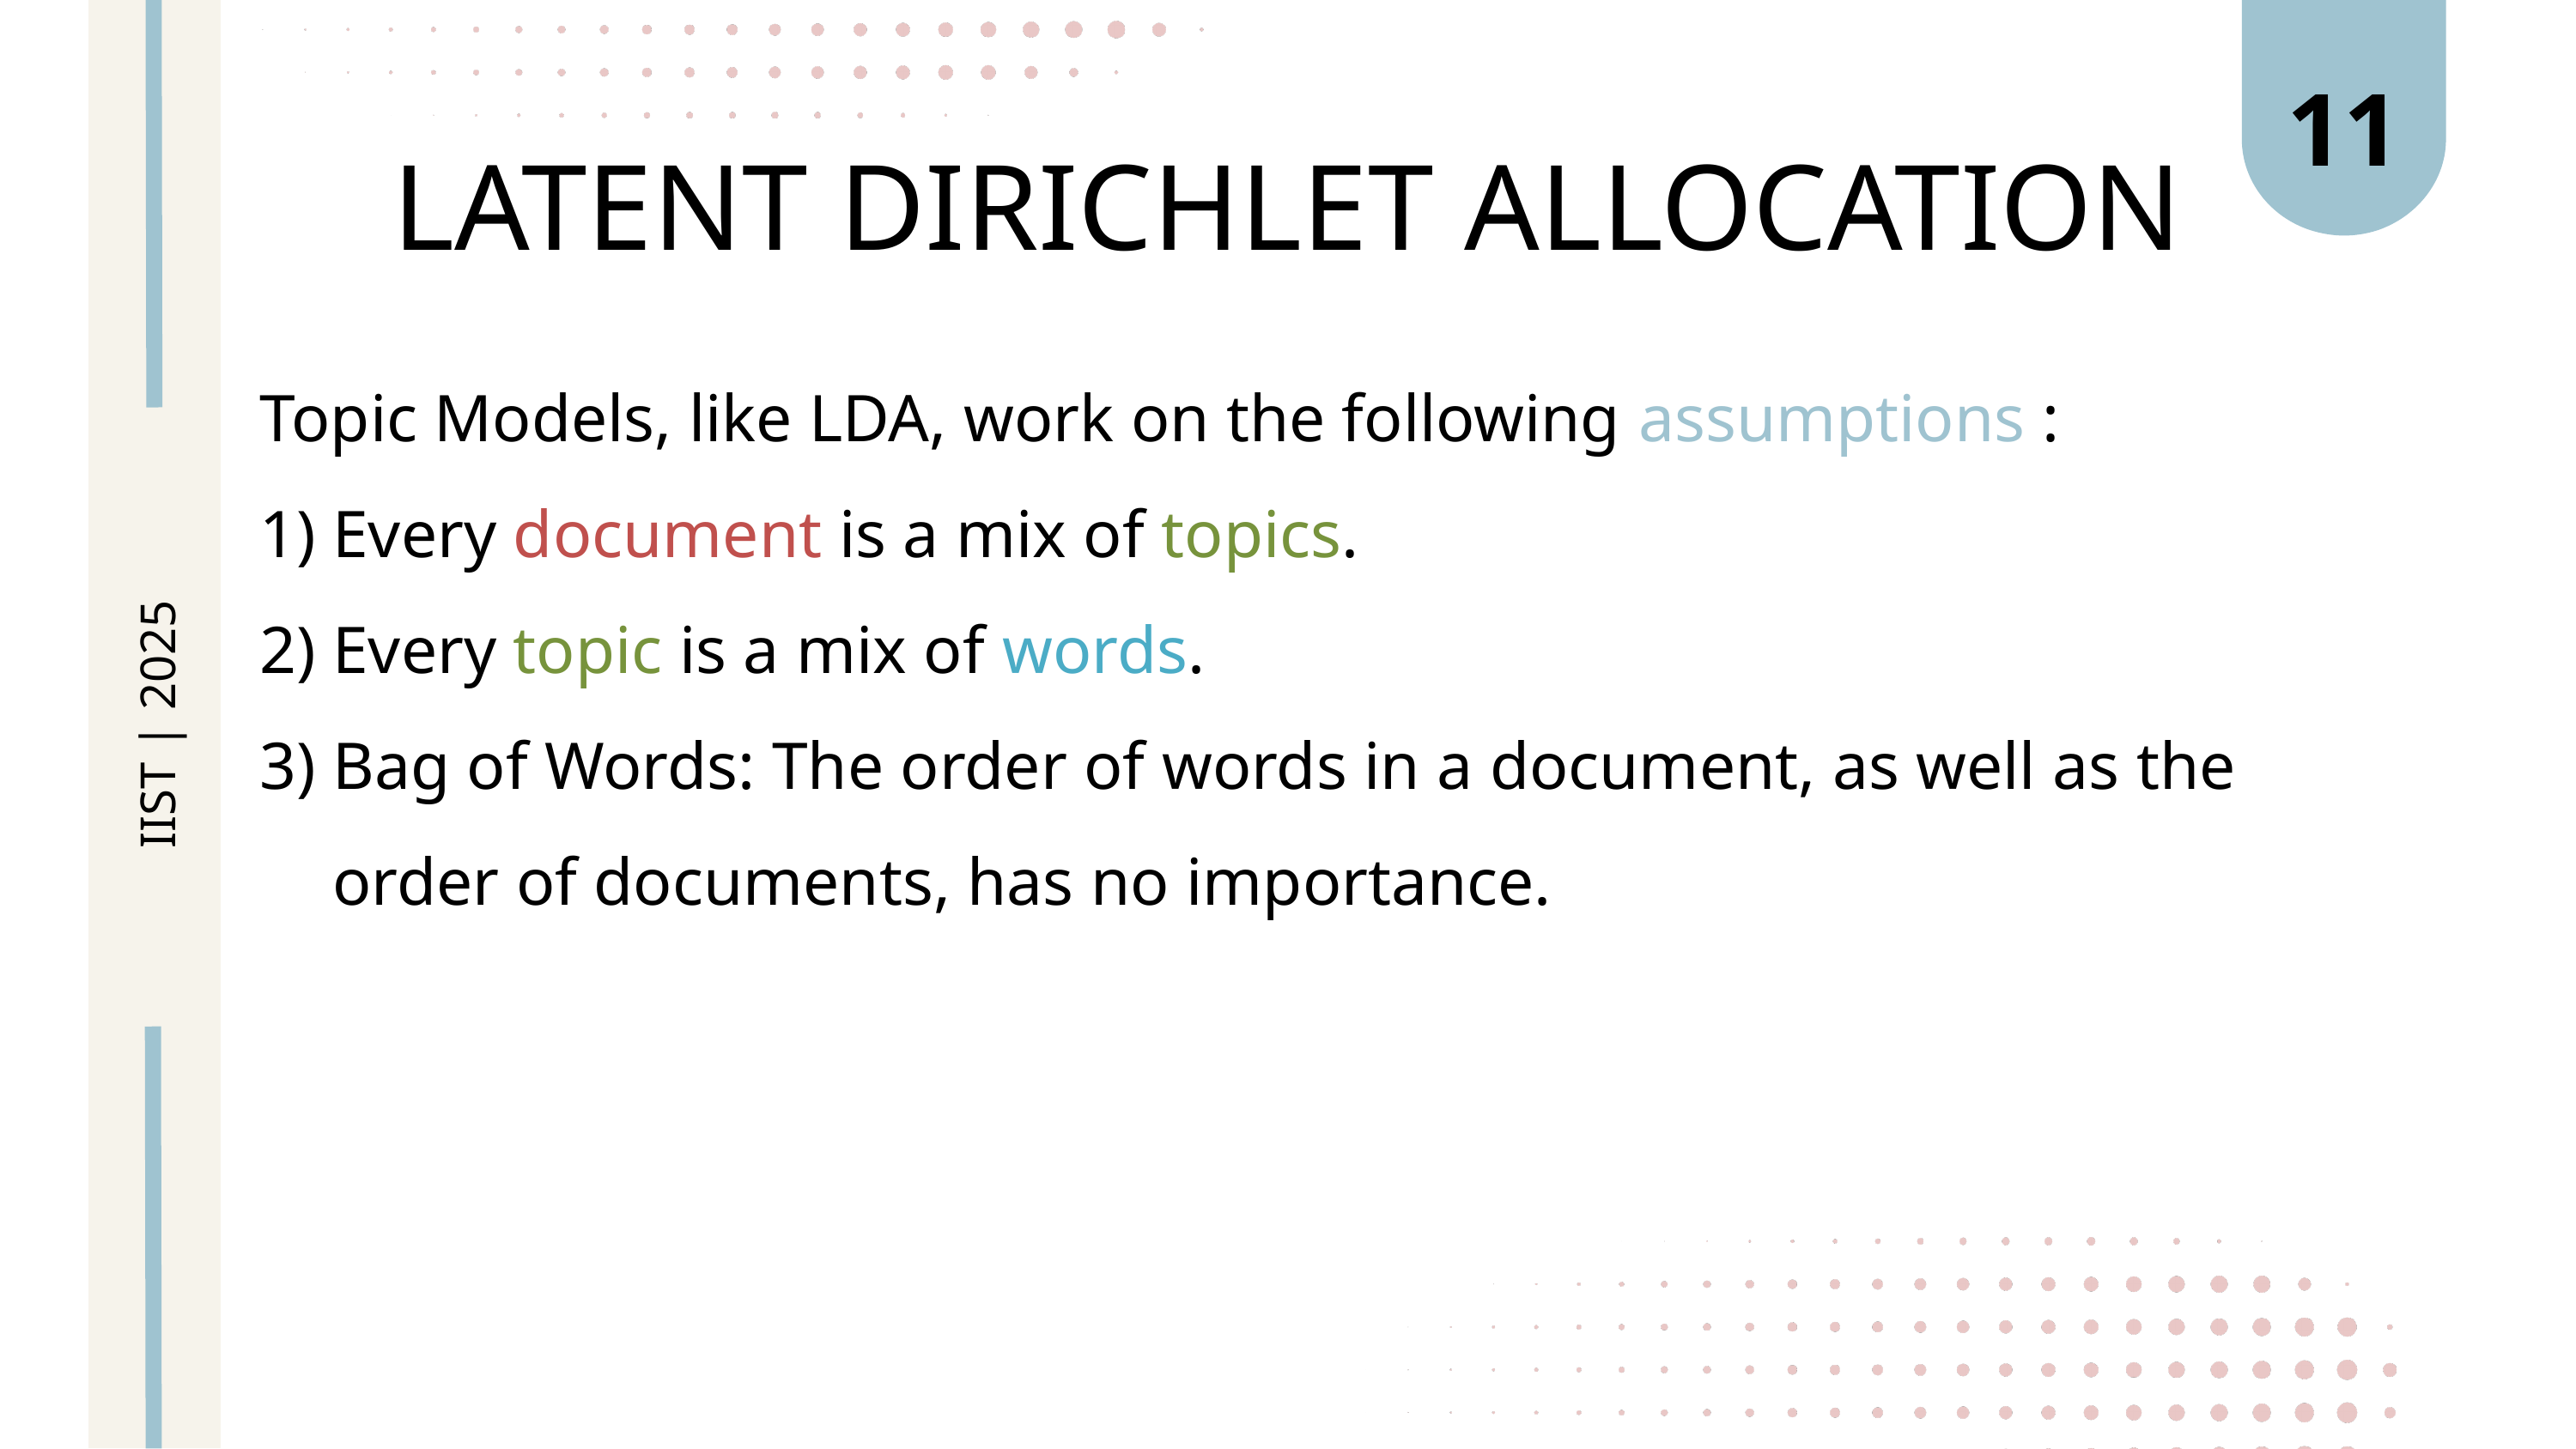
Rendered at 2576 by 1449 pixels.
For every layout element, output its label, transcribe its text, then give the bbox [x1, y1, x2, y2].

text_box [2233, 0, 2455, 236]
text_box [88, 0, 221, 1449]
text_box LATENT DIRICHLET ALLOCATION [227, 61, 2432, 275]
text_box [1365, 1237, 2397, 1449]
text_box Topic Models, like LDA, work on the following assumptions : Every document is a mix of topics. Every topic is a mix of words. Bag of Words: The order of words in a document, as well as the order of documents, has no importance. [259, 338, 2361, 919]
text_box [222, 0, 1251, 118]
